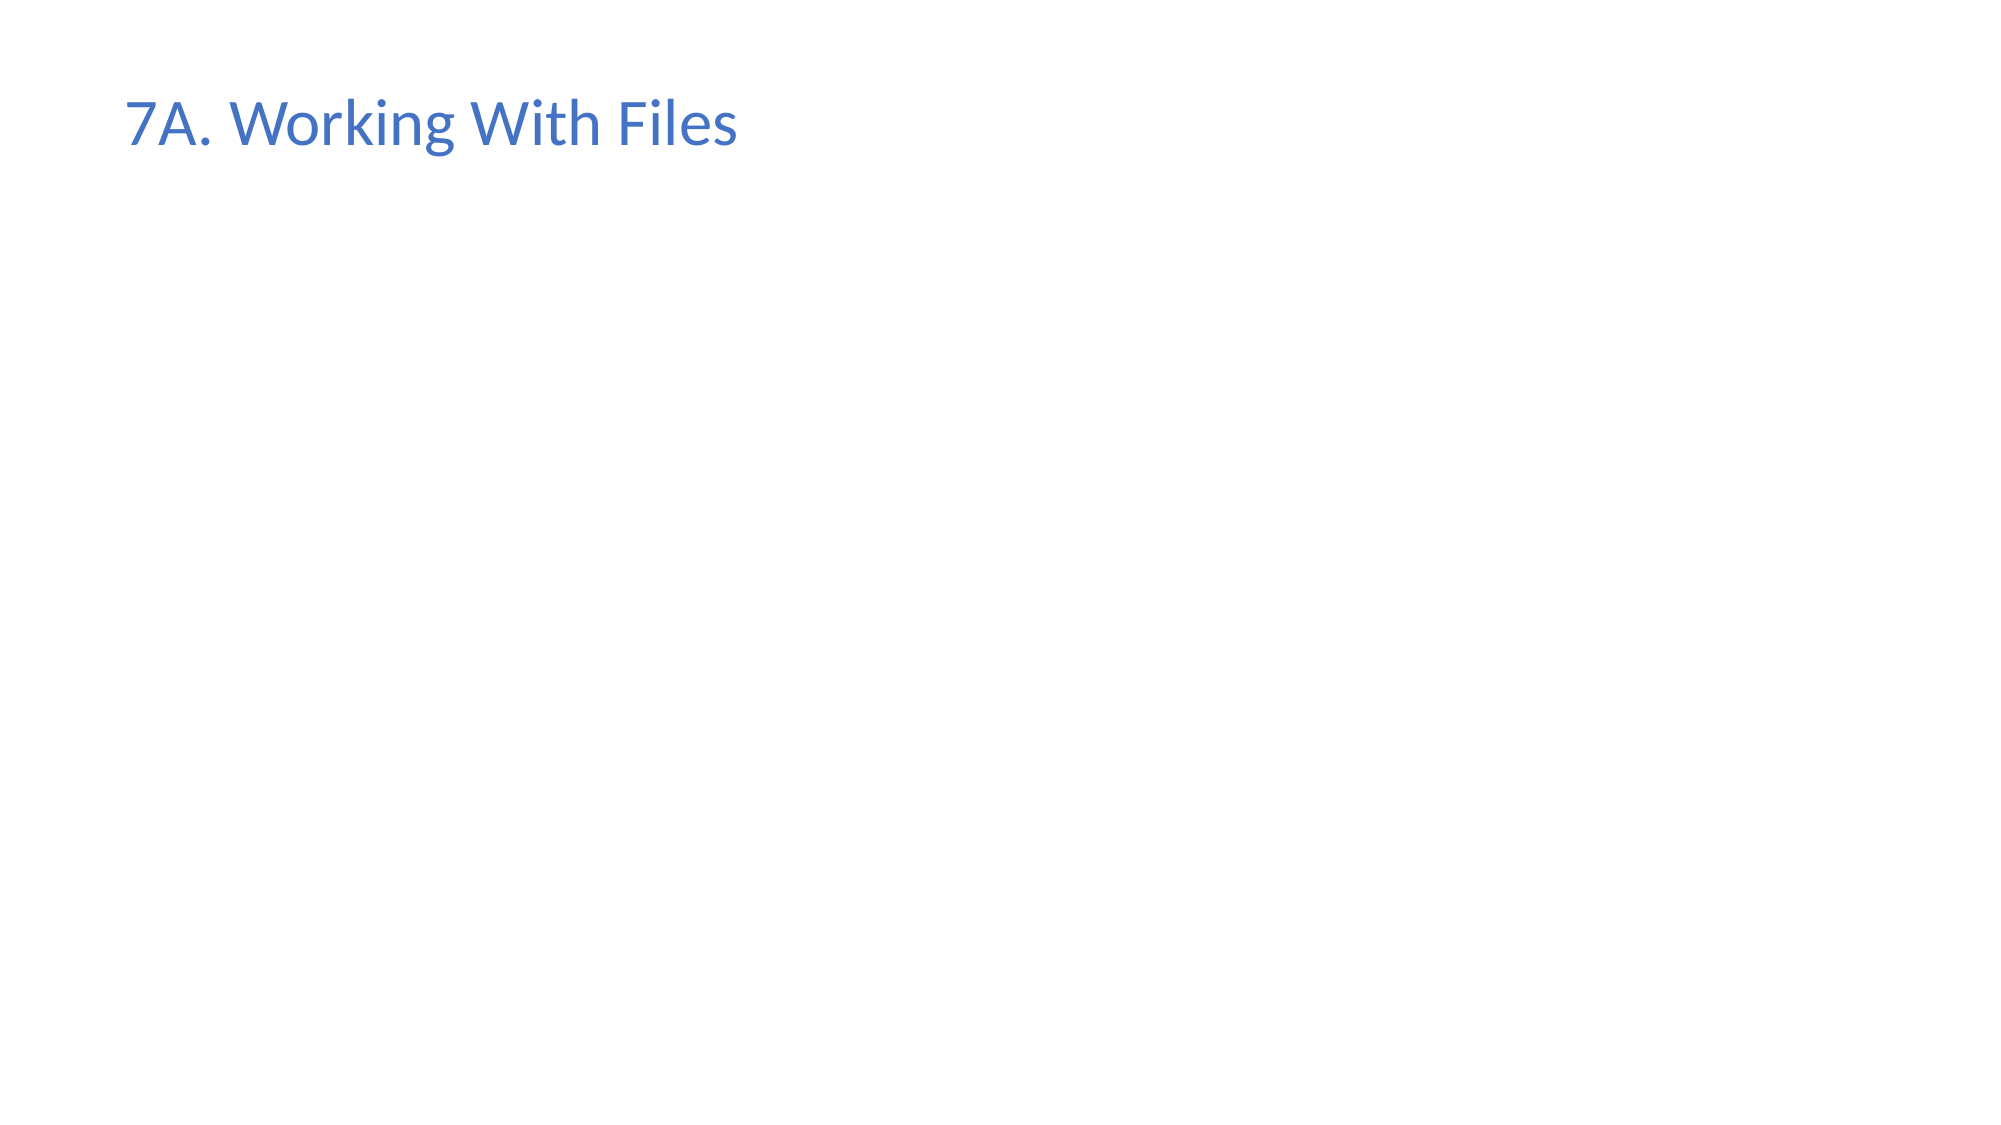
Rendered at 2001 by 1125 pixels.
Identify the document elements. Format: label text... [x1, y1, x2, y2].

text_box 7A. Working With Files [110, 71, 1068, 167]
